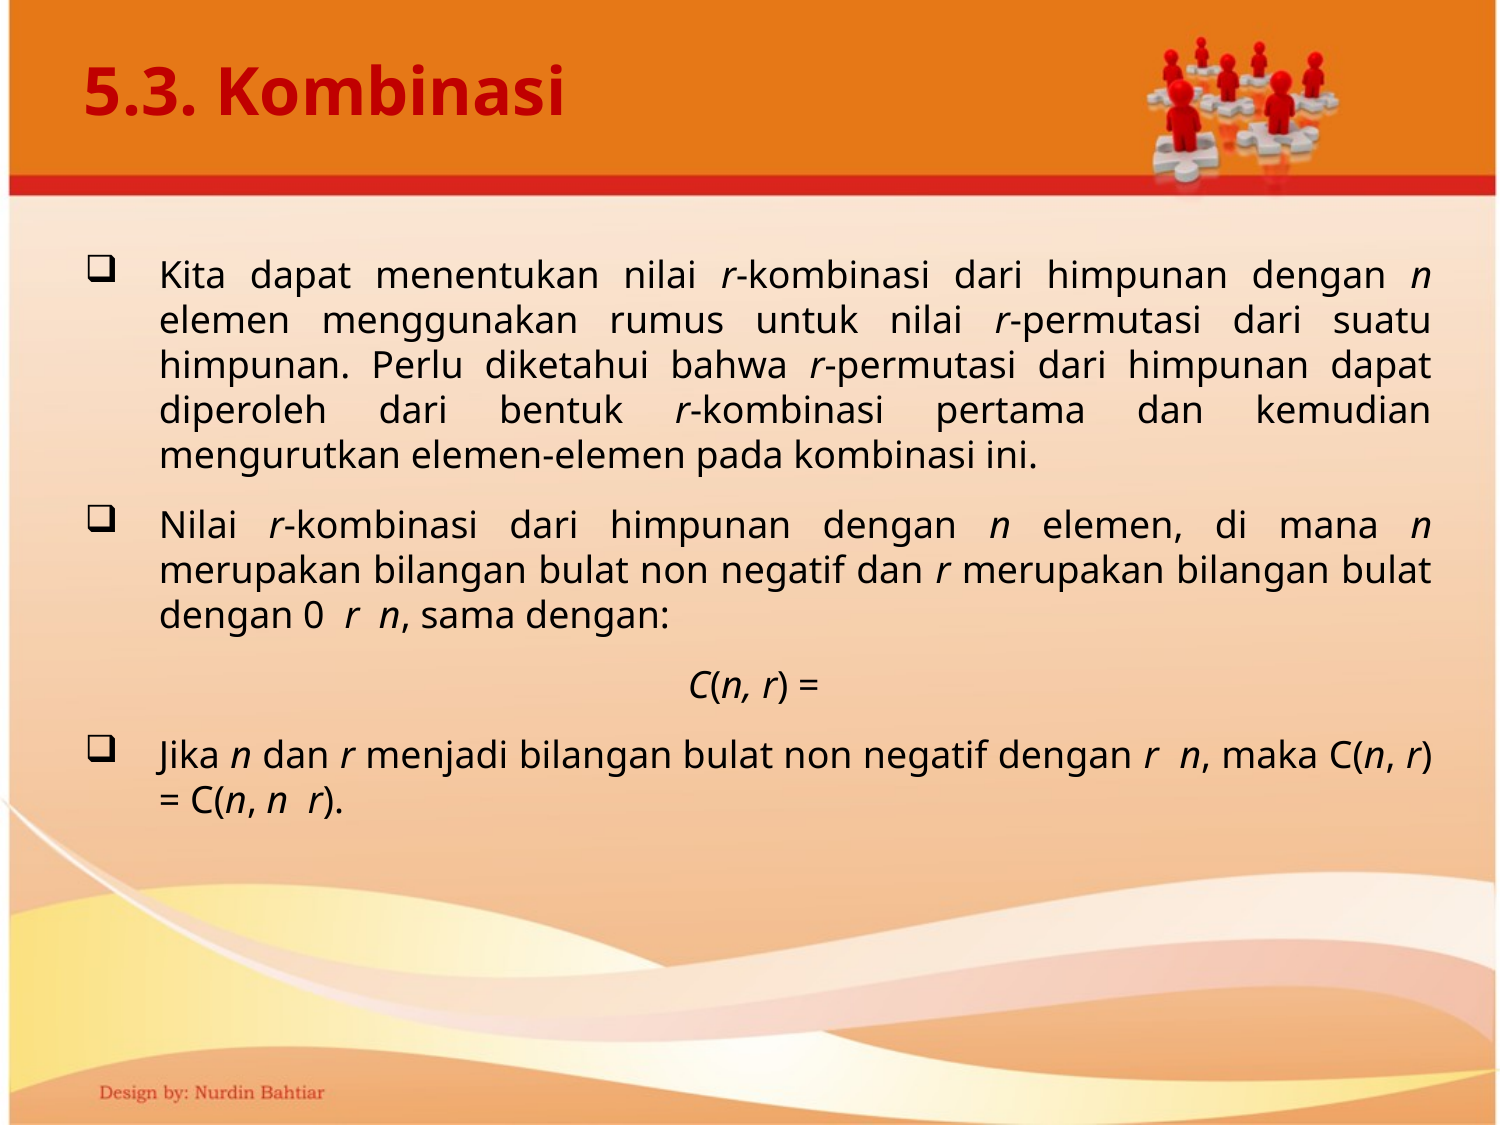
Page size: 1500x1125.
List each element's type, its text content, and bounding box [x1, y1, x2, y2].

picture [0, 0, 1500, 1125]
title 5.3. Kombinasi [70, 23, 1406, 160]
